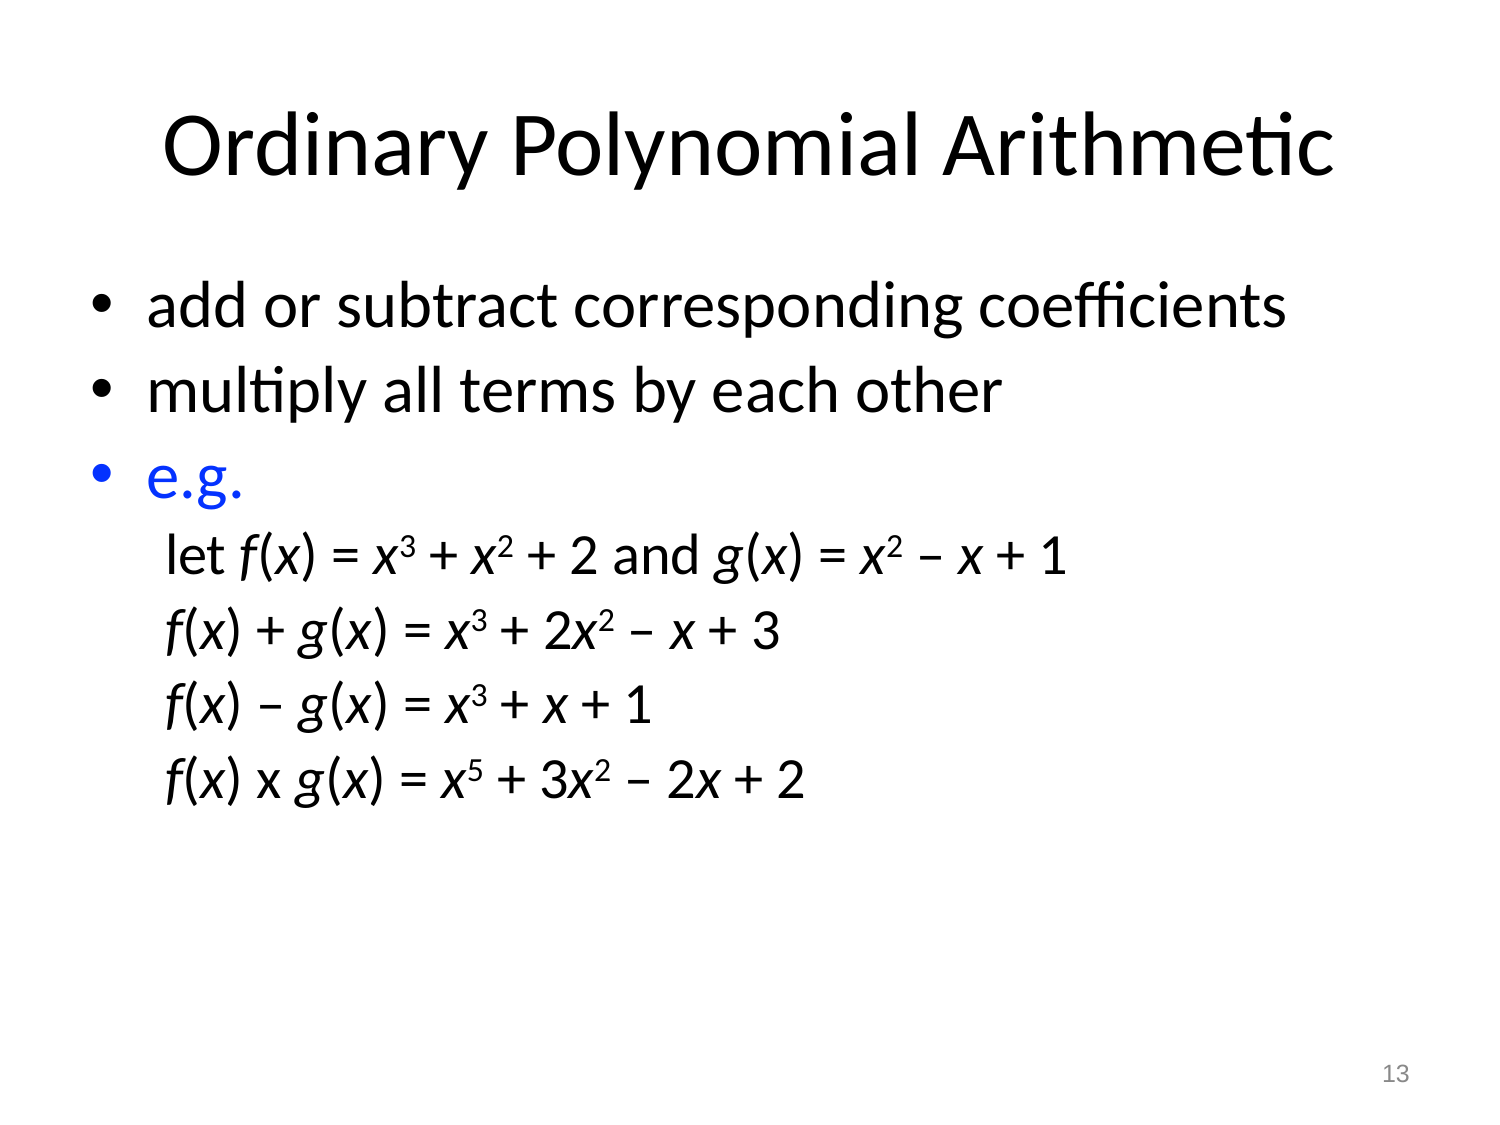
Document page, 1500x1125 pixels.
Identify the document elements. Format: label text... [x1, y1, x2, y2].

title Ordinary Polynomial Arithmetic [37, 45, 1463, 233]
list add or subtract corresponding coefficients multiply all terms by each other e.g. let f(x) = x3 + x2 + 2 and g(x) = x2 – x + 1 f(x) + g(x) = x3 + 2x2 – x + 3 f(x) – g(x) = x3 + x + 1 f(x) x g(x) = x5 + 3x2 – 2x + 2 [75, 262, 1425, 1005]
slide_number 13 [1074, 1042, 1425, 1103]
